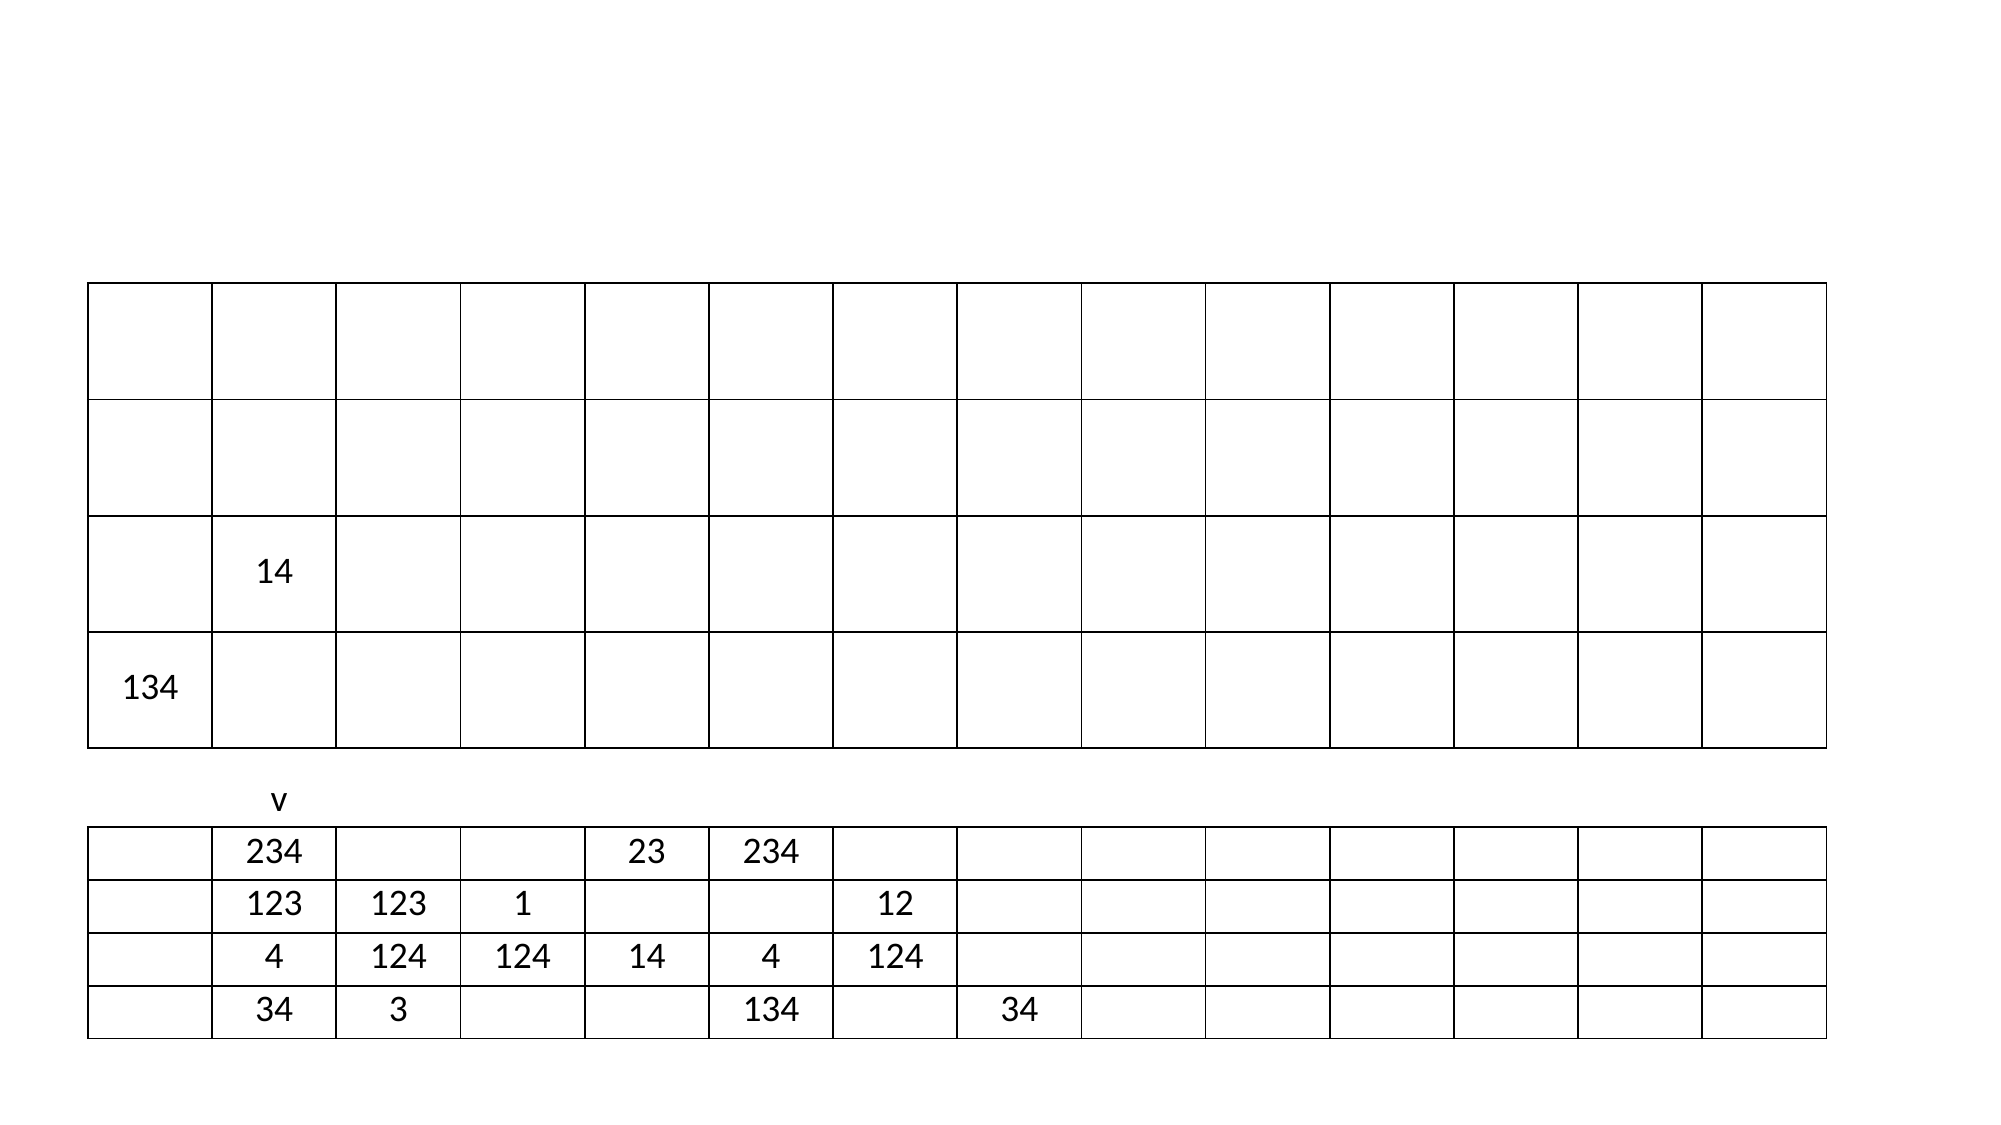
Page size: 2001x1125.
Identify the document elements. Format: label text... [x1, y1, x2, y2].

table_cell [89, 400, 211, 515]
table_cell 12 [834, 881, 956, 932]
table_cell [1455, 987, 1577, 1038]
table_cell [586, 633, 708, 747]
table_cell [1331, 881, 1453, 932]
table_header [337, 828, 460, 879]
table_cell 123 [213, 881, 335, 932]
table_header [1206, 828, 1329, 879]
table_cell [1579, 987, 1701, 1038]
table_cell [1206, 633, 1329, 747]
table_cell [1455, 881, 1577, 932]
table_cell [1206, 987, 1329, 1038]
table_cell 14 [586, 934, 708, 985]
table_cell [586, 987, 708, 1038]
table_cell [89, 934, 211, 985]
table_header [461, 284, 584, 399]
table_cell [834, 987, 956, 1038]
table_cell [89, 881, 211, 932]
table_cell 124 [461, 934, 584, 985]
table_header [1206, 284, 1329, 399]
table_header [1455, 284, 1577, 399]
table_header [834, 828, 956, 879]
table_cell 34 [213, 987, 335, 1038]
table_header [586, 284, 708, 399]
table_cell [1331, 400, 1453, 515]
table_cell [1082, 934, 1205, 985]
table_header [958, 828, 1081, 879]
table_cell [1082, 517, 1205, 631]
table_cell [1703, 934, 1826, 985]
table_header [1082, 828, 1205, 879]
table_cell [834, 633, 956, 747]
table_cell [958, 633, 1081, 747]
table_cell [1082, 633, 1205, 747]
table_header [1082, 284, 1205, 399]
table_header [958, 284, 1081, 399]
table_cell 4 [213, 934, 335, 985]
table_cell [1579, 881, 1701, 932]
table_cell [958, 517, 1081, 631]
table_cell [1455, 400, 1577, 515]
table_cell [213, 400, 335, 515]
table_cell [834, 517, 956, 631]
table_cell 1 [461, 881, 584, 932]
table_cell [710, 517, 832, 631]
table_cell [1455, 517, 1577, 631]
table_cell [1579, 633, 1701, 747]
table_header [1703, 828, 1826, 879]
table_header [213, 284, 335, 399]
table_cell [337, 633, 460, 747]
table_cell [710, 881, 832, 932]
table_cell [461, 633, 584, 747]
table_cell [586, 881, 708, 932]
table_cell [1579, 517, 1701, 631]
table_cell [958, 400, 1081, 515]
table_header [834, 284, 956, 399]
table_cell [1455, 633, 1577, 747]
table_cell [89, 987, 211, 1038]
table_header [337, 284, 460, 399]
table_cell [1206, 934, 1329, 985]
table_cell [710, 400, 832, 515]
table_cell 124 [834, 934, 956, 985]
table_cell 3 [337, 987, 460, 1038]
table_cell 134 [710, 987, 832, 1038]
table_header [1331, 828, 1453, 879]
table_cell 123 [337, 881, 460, 932]
table_cell [1703, 400, 1826, 515]
table_header [710, 284, 832, 399]
table_cell [1331, 633, 1453, 747]
table_header [461, 828, 584, 879]
table_cell [1206, 881, 1329, 932]
table_cell [1082, 987, 1205, 1038]
table_cell [958, 934, 1081, 985]
table_cell 14 [213, 517, 335, 631]
table_cell [1206, 517, 1329, 631]
table_cell [1703, 633, 1826, 747]
table_header 23 [586, 828, 708, 879]
table_cell 124 [337, 934, 460, 985]
table_cell [1455, 934, 1577, 985]
table_header [89, 828, 211, 879]
table_cell [1082, 400, 1205, 515]
table_cell [1206, 400, 1329, 515]
table_cell [1703, 987, 1826, 1038]
table_header 234 [213, 828, 335, 879]
table_header [1579, 828, 1701, 879]
table_cell [1703, 517, 1826, 631]
table_header [89, 284, 211, 399]
table_cell [337, 517, 460, 631]
table_cell [1579, 934, 1701, 985]
table_header [1703, 284, 1826, 399]
table_cell [586, 517, 708, 631]
table_cell [461, 517, 584, 631]
table_cell [1082, 881, 1205, 932]
table_cell [1331, 517, 1453, 631]
table_cell [1331, 934, 1453, 985]
table_cell [586, 400, 708, 515]
table_cell [89, 517, 211, 631]
table_cell [1331, 987, 1453, 1038]
table_header 234 [710, 828, 832, 879]
table_cell [710, 633, 832, 747]
table_cell [958, 881, 1081, 932]
table_cell [461, 987, 584, 1038]
table_header [1579, 284, 1701, 399]
table_cell 134 [89, 633, 211, 747]
table_cell [213, 633, 335, 747]
table_cell [1579, 400, 1701, 515]
text_box v [255, 766, 303, 827]
table_header [1455, 828, 1577, 879]
table_cell [1703, 881, 1826, 932]
table_cell [461, 400, 584, 515]
table_cell [337, 400, 460, 515]
table_cell 4 [710, 934, 832, 985]
table_cell 34 [958, 987, 1081, 1038]
table_cell [834, 400, 956, 515]
table_header [1331, 284, 1453, 399]
